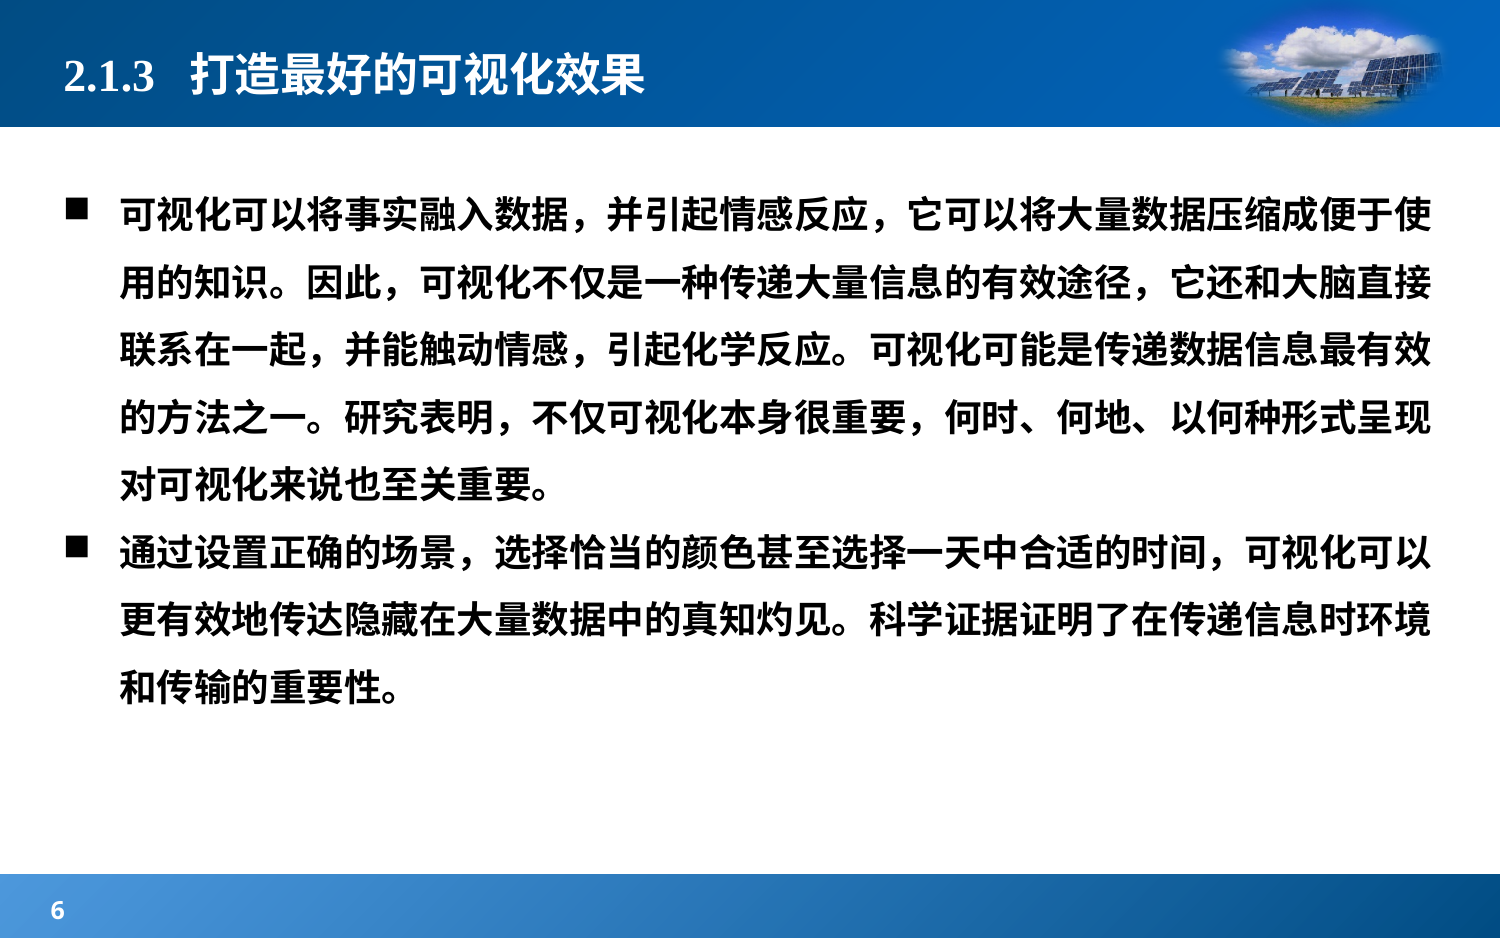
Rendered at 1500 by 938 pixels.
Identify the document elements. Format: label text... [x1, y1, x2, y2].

title 2.1.3 打造最好的可视化效果 [48, 19, 1005, 127]
text_box 可视化可以将事实融入数据，并引起情感反应，它可以将大量数据压缩成便于使用的知识。因此，可视化不仅是一种传递大量信息的有效途径，它还和大脑直接联系在一起，并能触动情感，引起化学反应。可视化可能是传递数据信息最有效的方法之一。研究表明，不仅可视化本身很重要，何时、何地、以何种形式呈现对可视化来说也至关重要。 通过设置正确的场景，选择恰当的颜色甚至选择一天中合适的时间，可视化可以更有效地传达隐藏在大量数据中的真知灼见。科学证据证明了在传递信息时环境和传输的重要性。 [48, 161, 1459, 847]
picture [1233, 6, 1433, 113]
